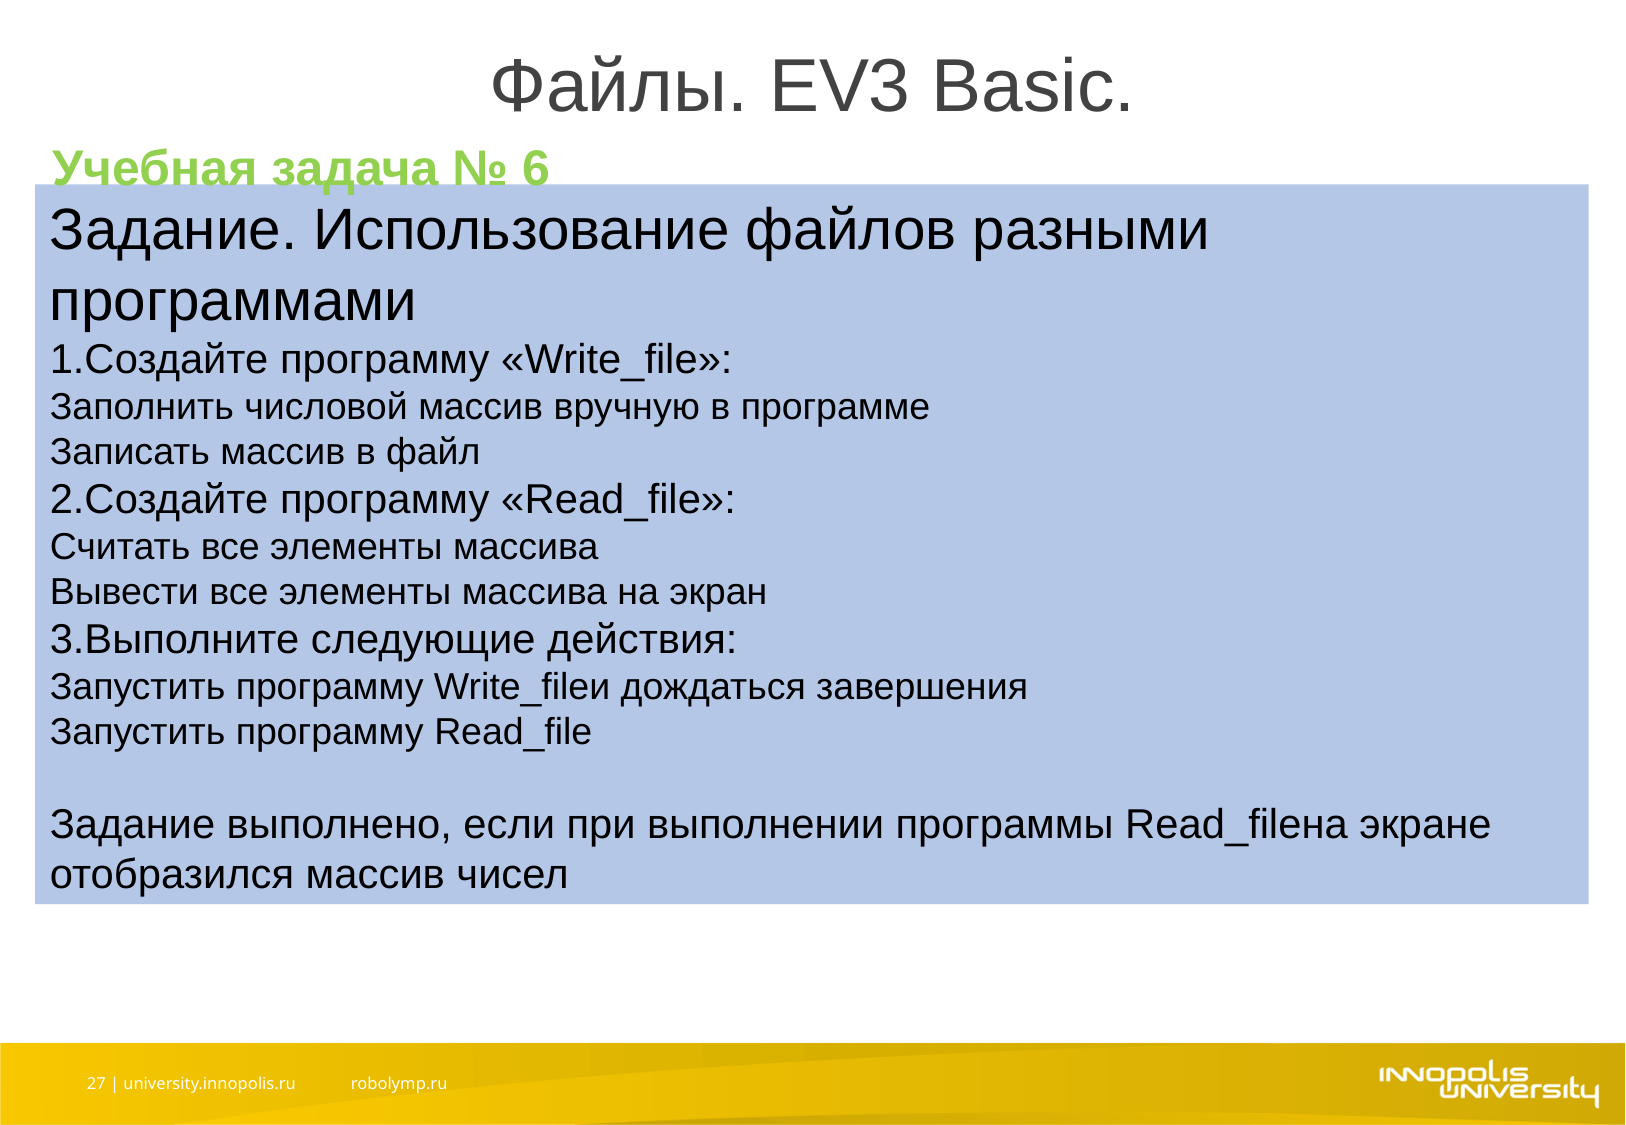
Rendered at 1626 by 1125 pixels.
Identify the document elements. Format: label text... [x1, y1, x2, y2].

title Файлы. EV3 Basic. [0, 26, 1625, 148]
picture [0, 0, 1626, 1125]
text_box Задание. Использование файлов разными программами 1.Создайте программу «Write_file»: Заполнить числовой массив вручную в программе Записать массив в файл 2.Создайте программу «Read_file»: Считать все элементы массива Вывести все элементы массива на экран 3.Выполните следующие действия: Запустить программу Write_fileи дождаться завершения Запустить программу Read_file Задание выполнено, если при выполнении программы Read_fileна экране отобразился массив чисел [35, 184, 1589, 905]
text_box Учебная задача № 6 [37, 128, 566, 203]
